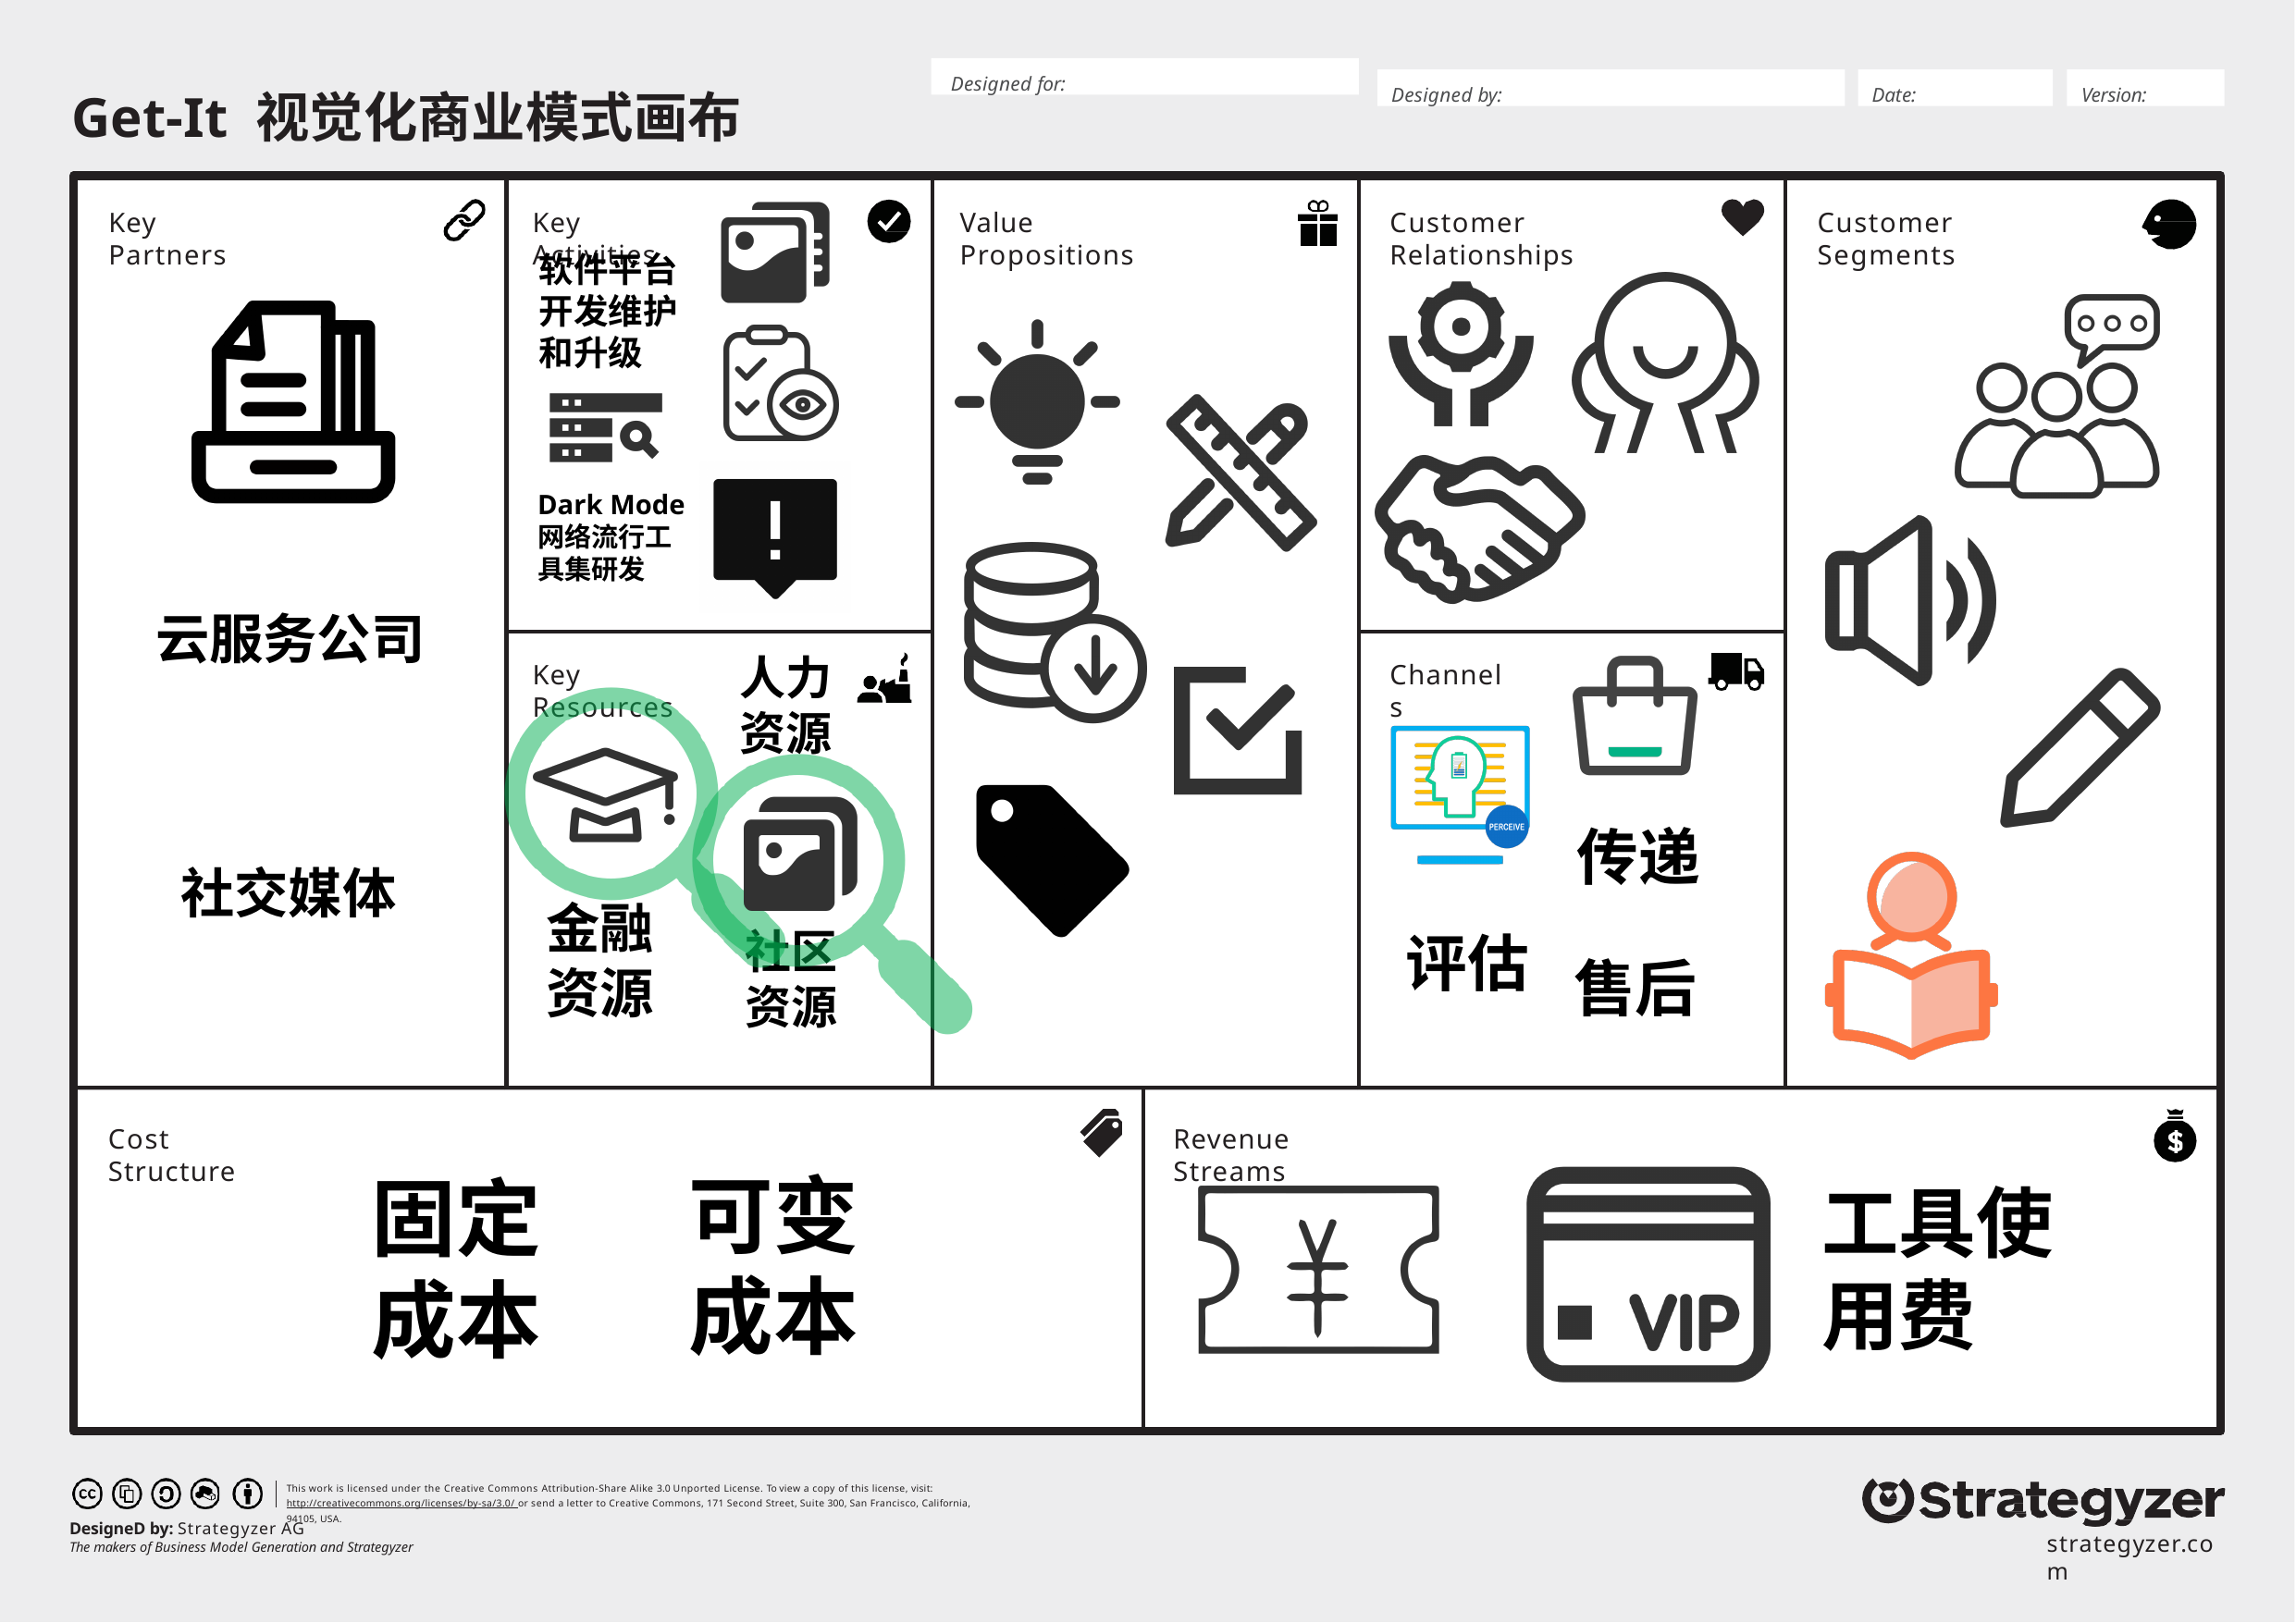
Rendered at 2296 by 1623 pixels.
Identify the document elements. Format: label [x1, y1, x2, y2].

picture [1785, 514, 2173, 1077]
text_box [931, 57, 1359, 95]
text_box [1976, 1488, 1996, 1517]
text_box [1377, 69, 1845, 106]
text_box [2067, 69, 2225, 106]
picture [1374, 708, 1546, 880]
text_box [725, 641, 912, 723]
picture [1562, 644, 1708, 789]
text_box [1298, 200, 1338, 246]
picture [955, 319, 1120, 485]
text_box [67, 1477, 996, 1555]
text_box [1562, 811, 1726, 900]
text_box [167, 852, 438, 931]
text_box [1388, 203, 1698, 270]
text_box [232, 1478, 263, 1509]
picture [1165, 658, 1311, 804]
text_box [524, 481, 699, 592]
text_box [532, 998, 660, 1031]
picture [713, 195, 837, 319]
text_box [2144, 1488, 2171, 1518]
text_box [1080, 1109, 1119, 1137]
picture [1352, 245, 1759, 631]
text_box [1862, 1478, 1915, 1524]
text_box [2205, 1488, 2226, 1517]
picture [1954, 293, 2161, 500]
text_box [1858, 69, 2054, 106]
text_box [1815, 203, 2084, 270]
text_box [2026, 1482, 2048, 1518]
text_box [867, 199, 911, 243]
picture [474, 375, 1339, 1064]
text_box [1083, 1118, 1122, 1158]
text_box [72, 1478, 220, 1509]
text_box [1560, 942, 1723, 1031]
text_box [69, 81, 821, 149]
picture [699, 461, 851, 613]
picture [1195, 1147, 1440, 1390]
picture [1503, 1129, 1794, 1420]
text_box [957, 203, 1201, 270]
text_box [142, 598, 465, 677]
text_box [1171, 1120, 1401, 1187]
text_box [1388, 656, 1511, 708]
text_box [2166, 1109, 2184, 1119]
text_box [106, 203, 276, 270]
text_box [2044, 1488, 2228, 1585]
text_box [1708, 653, 1765, 691]
text_box [1808, 1167, 2082, 1367]
text_box [105, 1120, 298, 1187]
text_box [357, 1158, 572, 1376]
text_box [443, 199, 486, 241]
text_box [674, 1155, 889, 1372]
picture [177, 285, 410, 519]
text_box [1391, 917, 1555, 1005]
text_box [2172, 1488, 2203, 1518]
text_box [1996, 1488, 2027, 1518]
picture [530, 350, 681, 500]
text_box [2154, 1120, 2197, 1162]
text_box [1722, 199, 1765, 237]
picture [722, 325, 840, 441]
text_box [2142, 199, 2197, 250]
text_box [1919, 1482, 1974, 1518]
text_box [2047, 1488, 2079, 1518]
text_box [525, 203, 711, 380]
